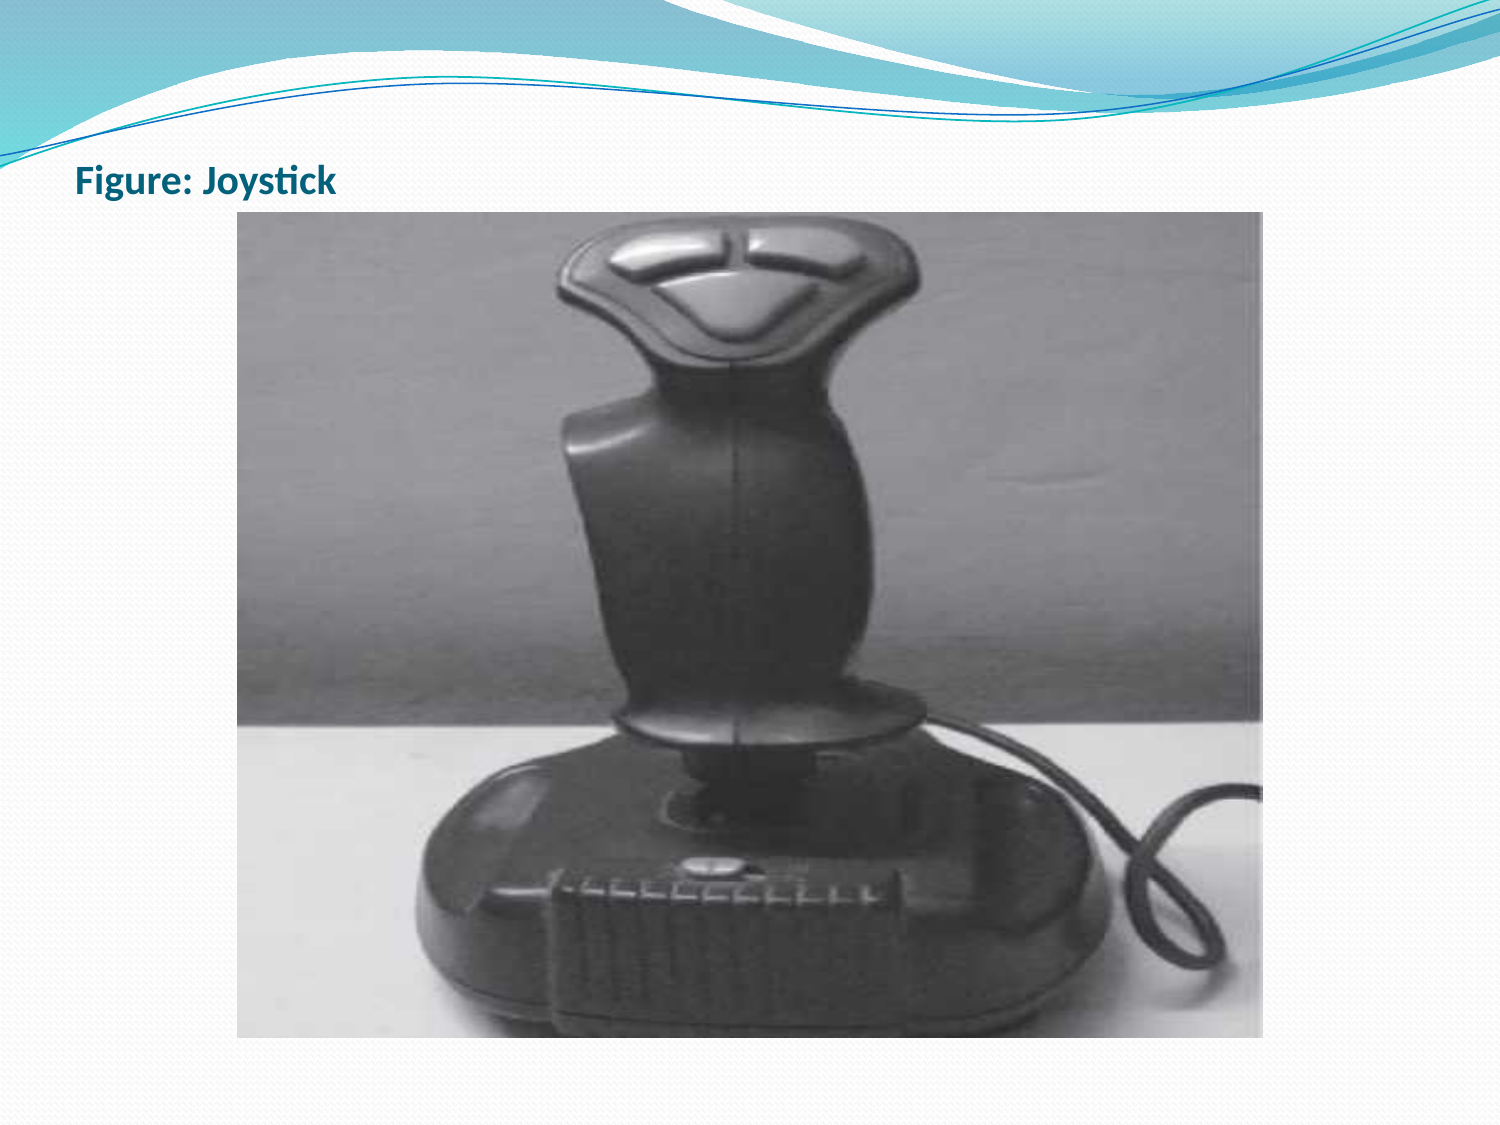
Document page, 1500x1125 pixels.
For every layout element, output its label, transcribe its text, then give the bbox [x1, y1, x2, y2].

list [237, 212, 1263, 1038]
title Figure: Joystick [75, 137, 1425, 203]
